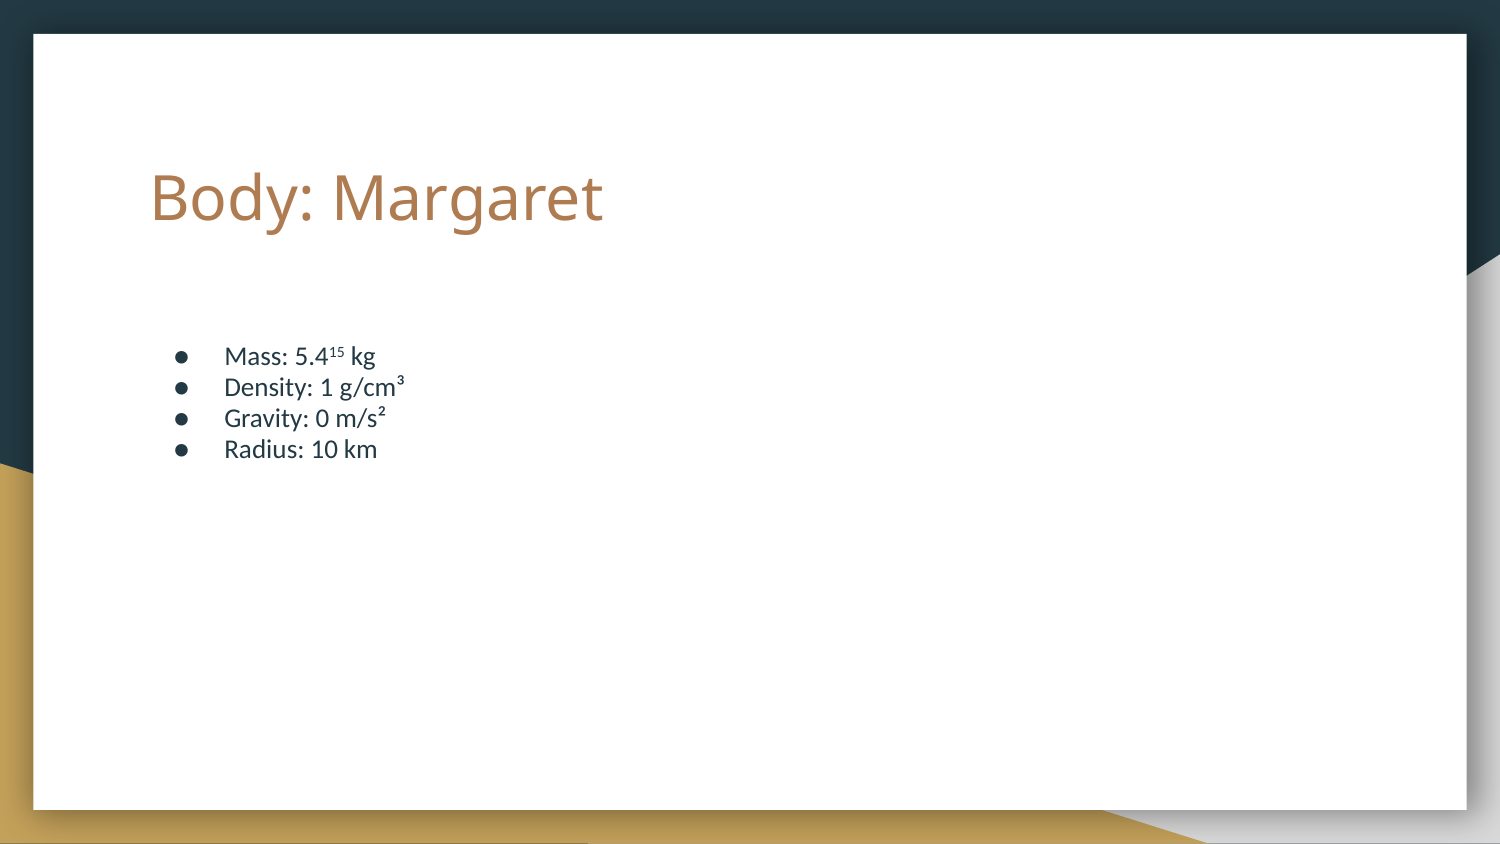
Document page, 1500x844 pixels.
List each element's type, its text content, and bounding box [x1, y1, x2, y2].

title Body: Margaret [134, 138, 1366, 296]
list Mass: 5.415 kg Density: 1 g/cm³ Gravity: 0 m/s² Radius: 10 km [134, 326, 1366, 729]
